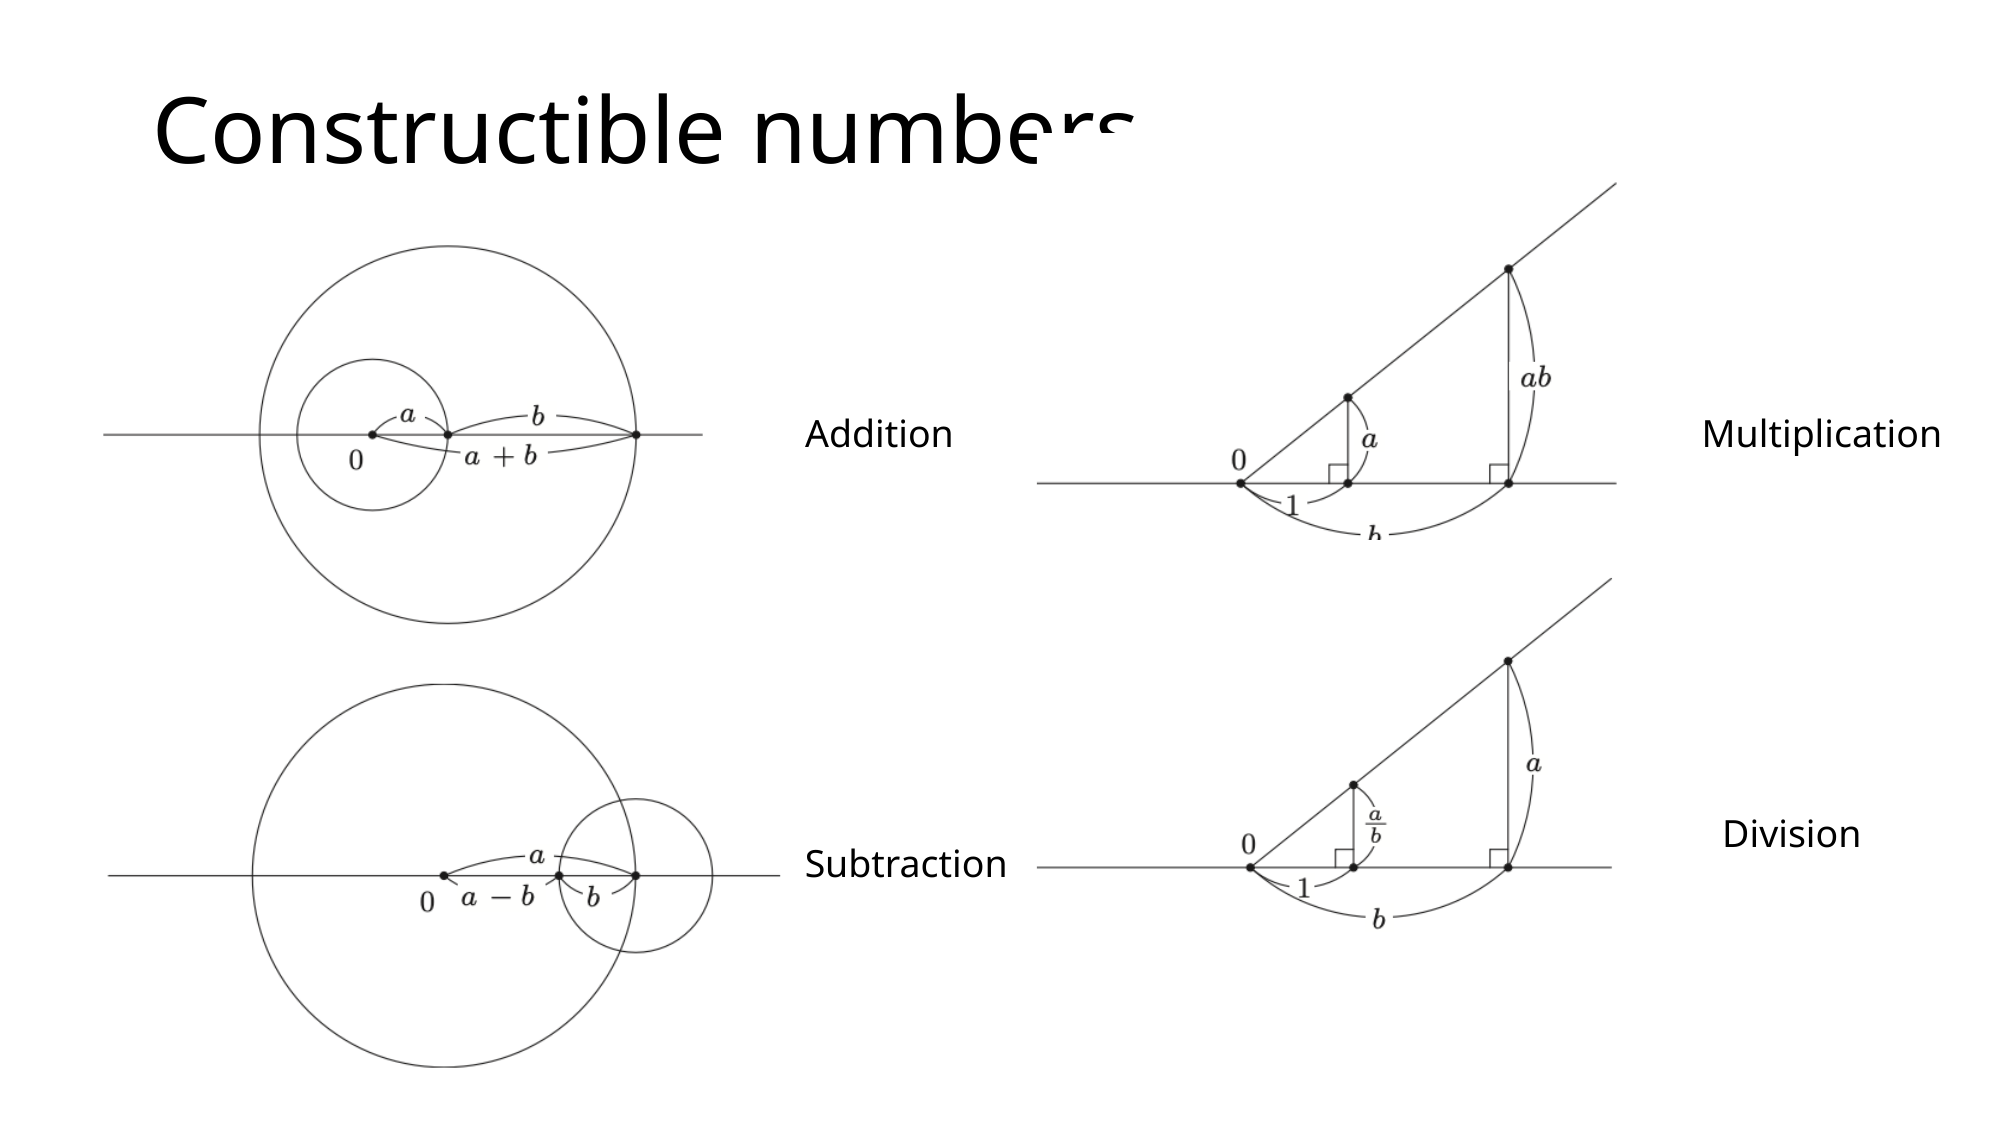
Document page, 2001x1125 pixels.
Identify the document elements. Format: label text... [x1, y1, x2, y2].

picture [1036, 133, 1762, 962]
text_box Division [1762, 802, 1877, 863]
picture [87, 217, 829, 1087]
text_box Addition [790, 402, 969, 463]
title Constructible numbers [137, 25, 1863, 243]
text_box Subtraction [829, 833, 1023, 893]
text_box Multiplication [1691, 402, 1958, 463]
